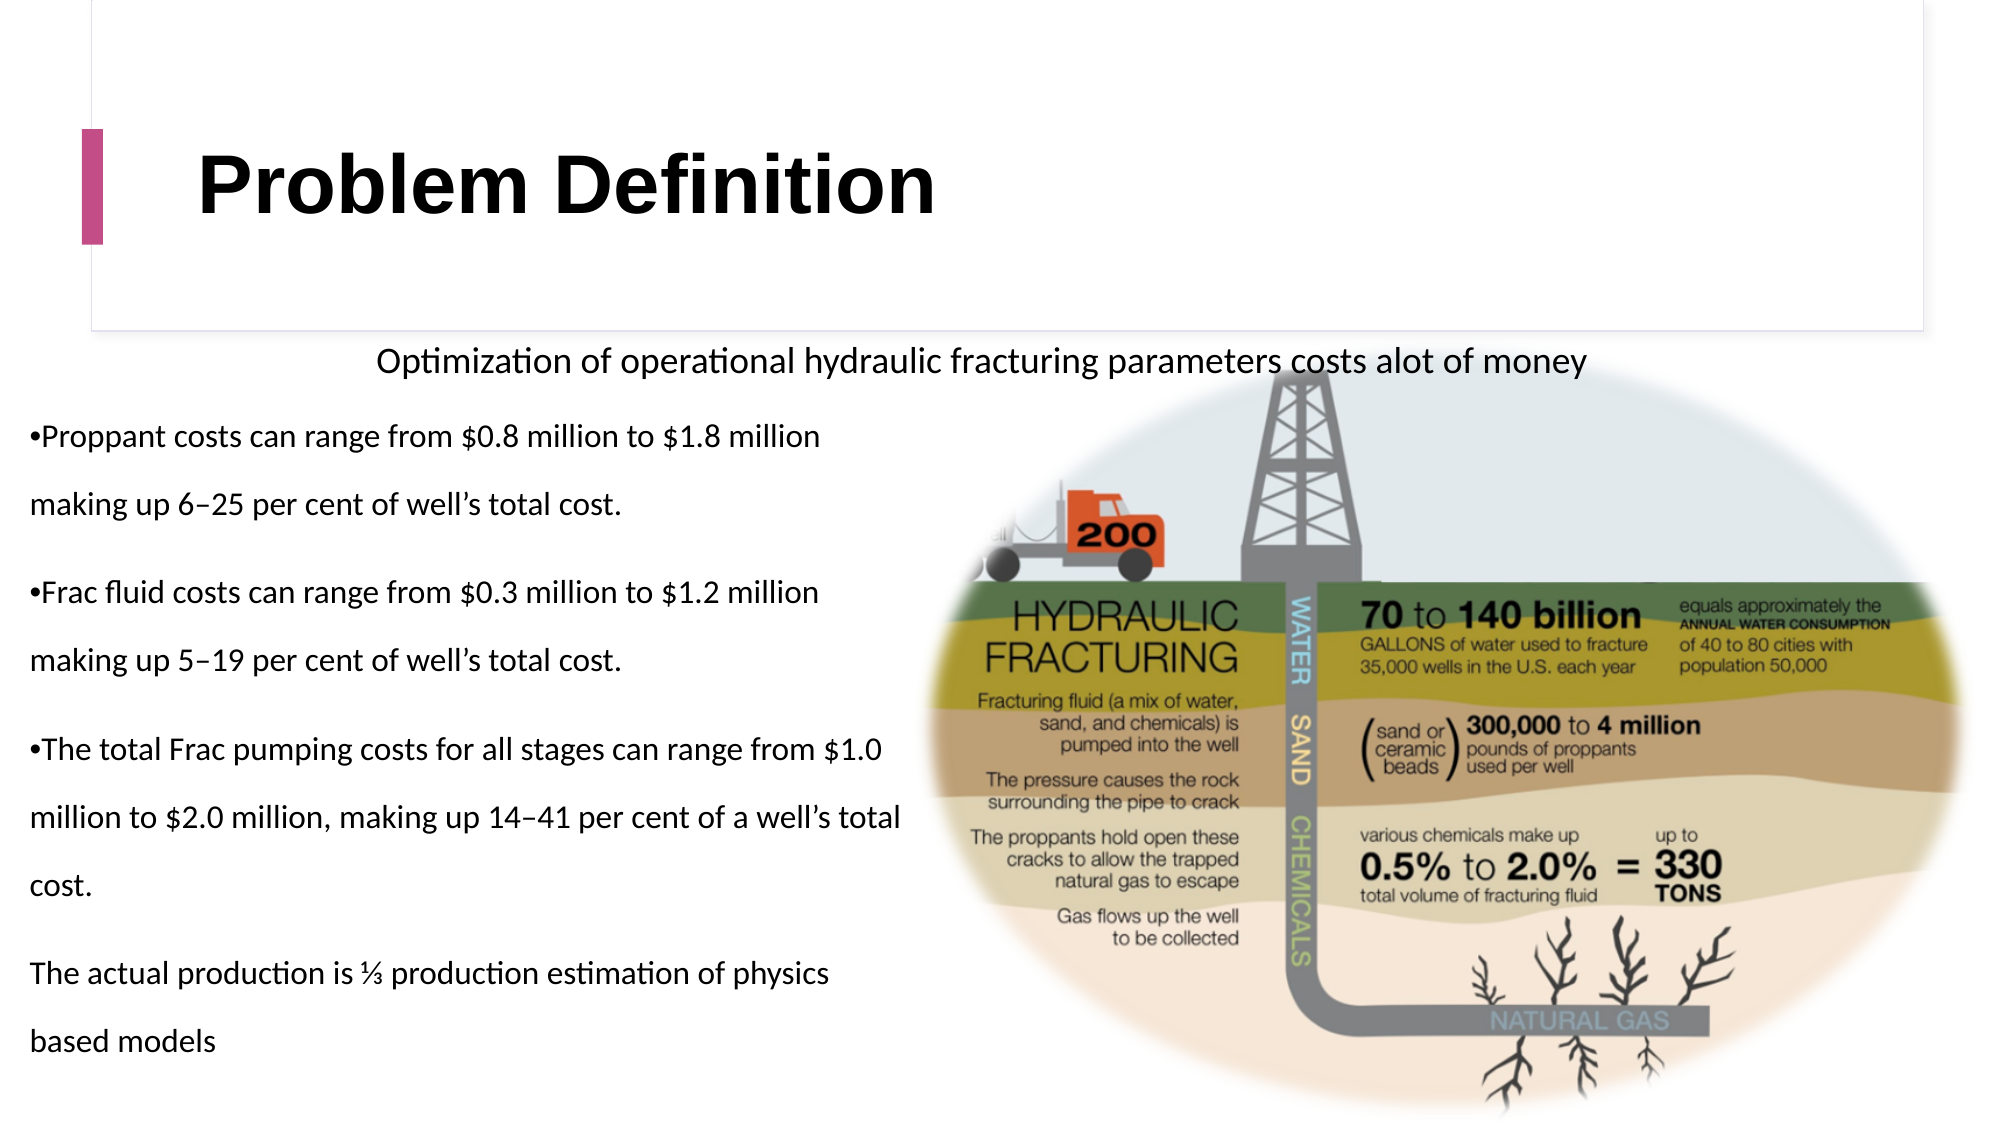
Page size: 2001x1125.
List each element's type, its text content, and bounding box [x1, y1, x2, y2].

title Problem Definition [183, 90, 1851, 284]
picture [911, 333, 1978, 1125]
text_box Optimization of operational hydraulic fracturing parameters costs alot of money [158, 289, 1807, 396]
text_box •Proppant costs can range from $0.8 million to $1.8 million making up 6–25 per cent of well’s total cost. •Frac fluid costs can range from $0.3 million to $1.2 million making up 5–19 per cent of well’s total cost. •The total Frac pumping costs for all stages can range from $1.0 million to $2.0 million, making up 14–41 per cent of a well’s total cost. The actual production is ⅓ production estimation of physics based models [14, 371, 906, 1075]
